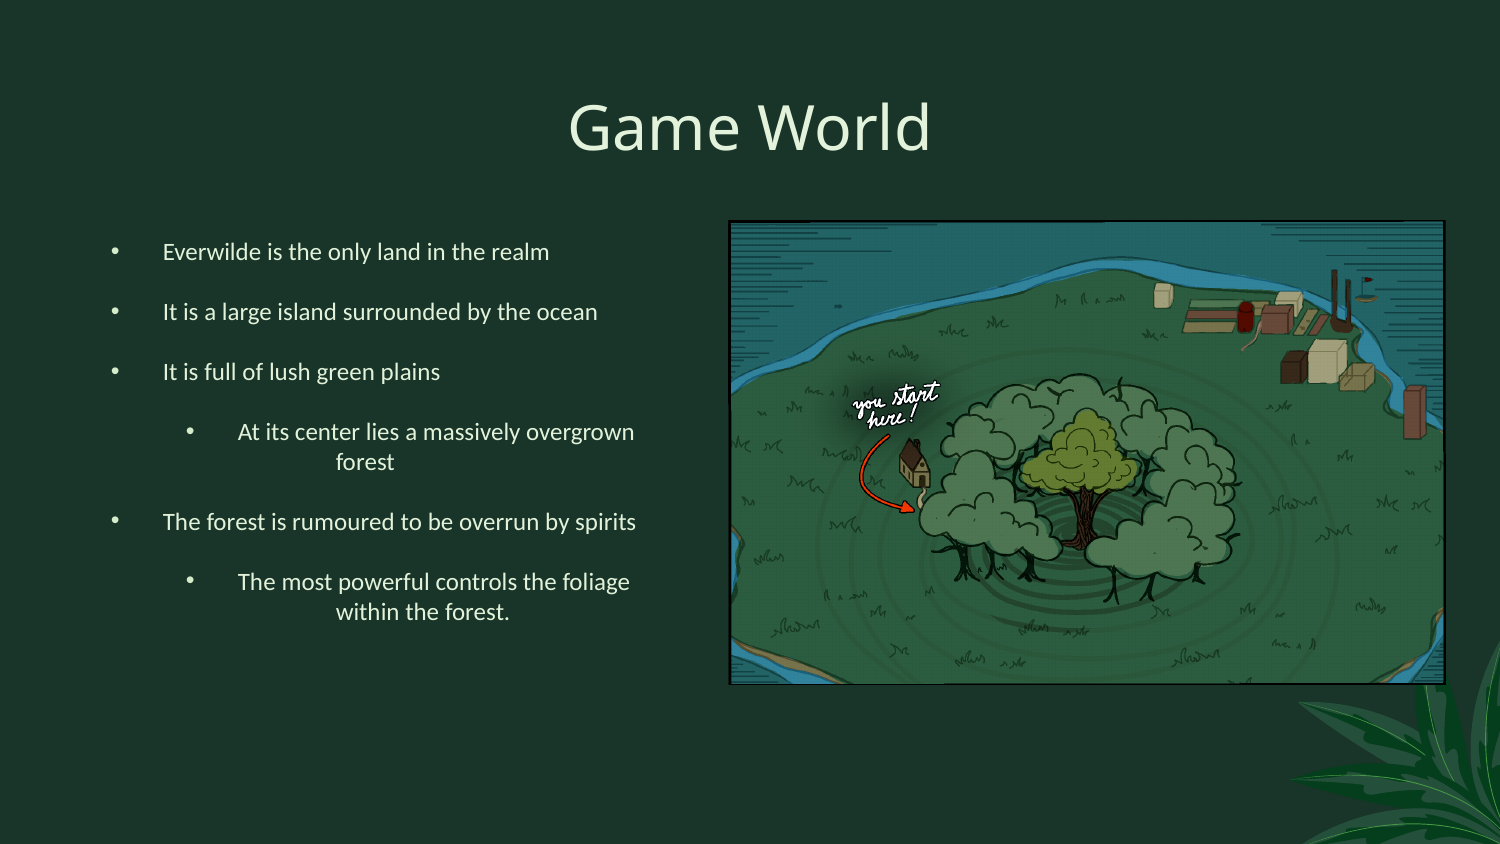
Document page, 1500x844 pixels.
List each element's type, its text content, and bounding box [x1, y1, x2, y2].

list Everwilde is the only land in the realm It is a large island surrounded by the ocean It is full of lush green plains At its center lies a massively overgrown forest The forest is rumoured to be overrun by spirits The most powerful controls the foliage within the forest. [72, 220, 726, 628]
title Game World [118, 72, 1382, 167]
picture [727, 220, 1446, 685]
